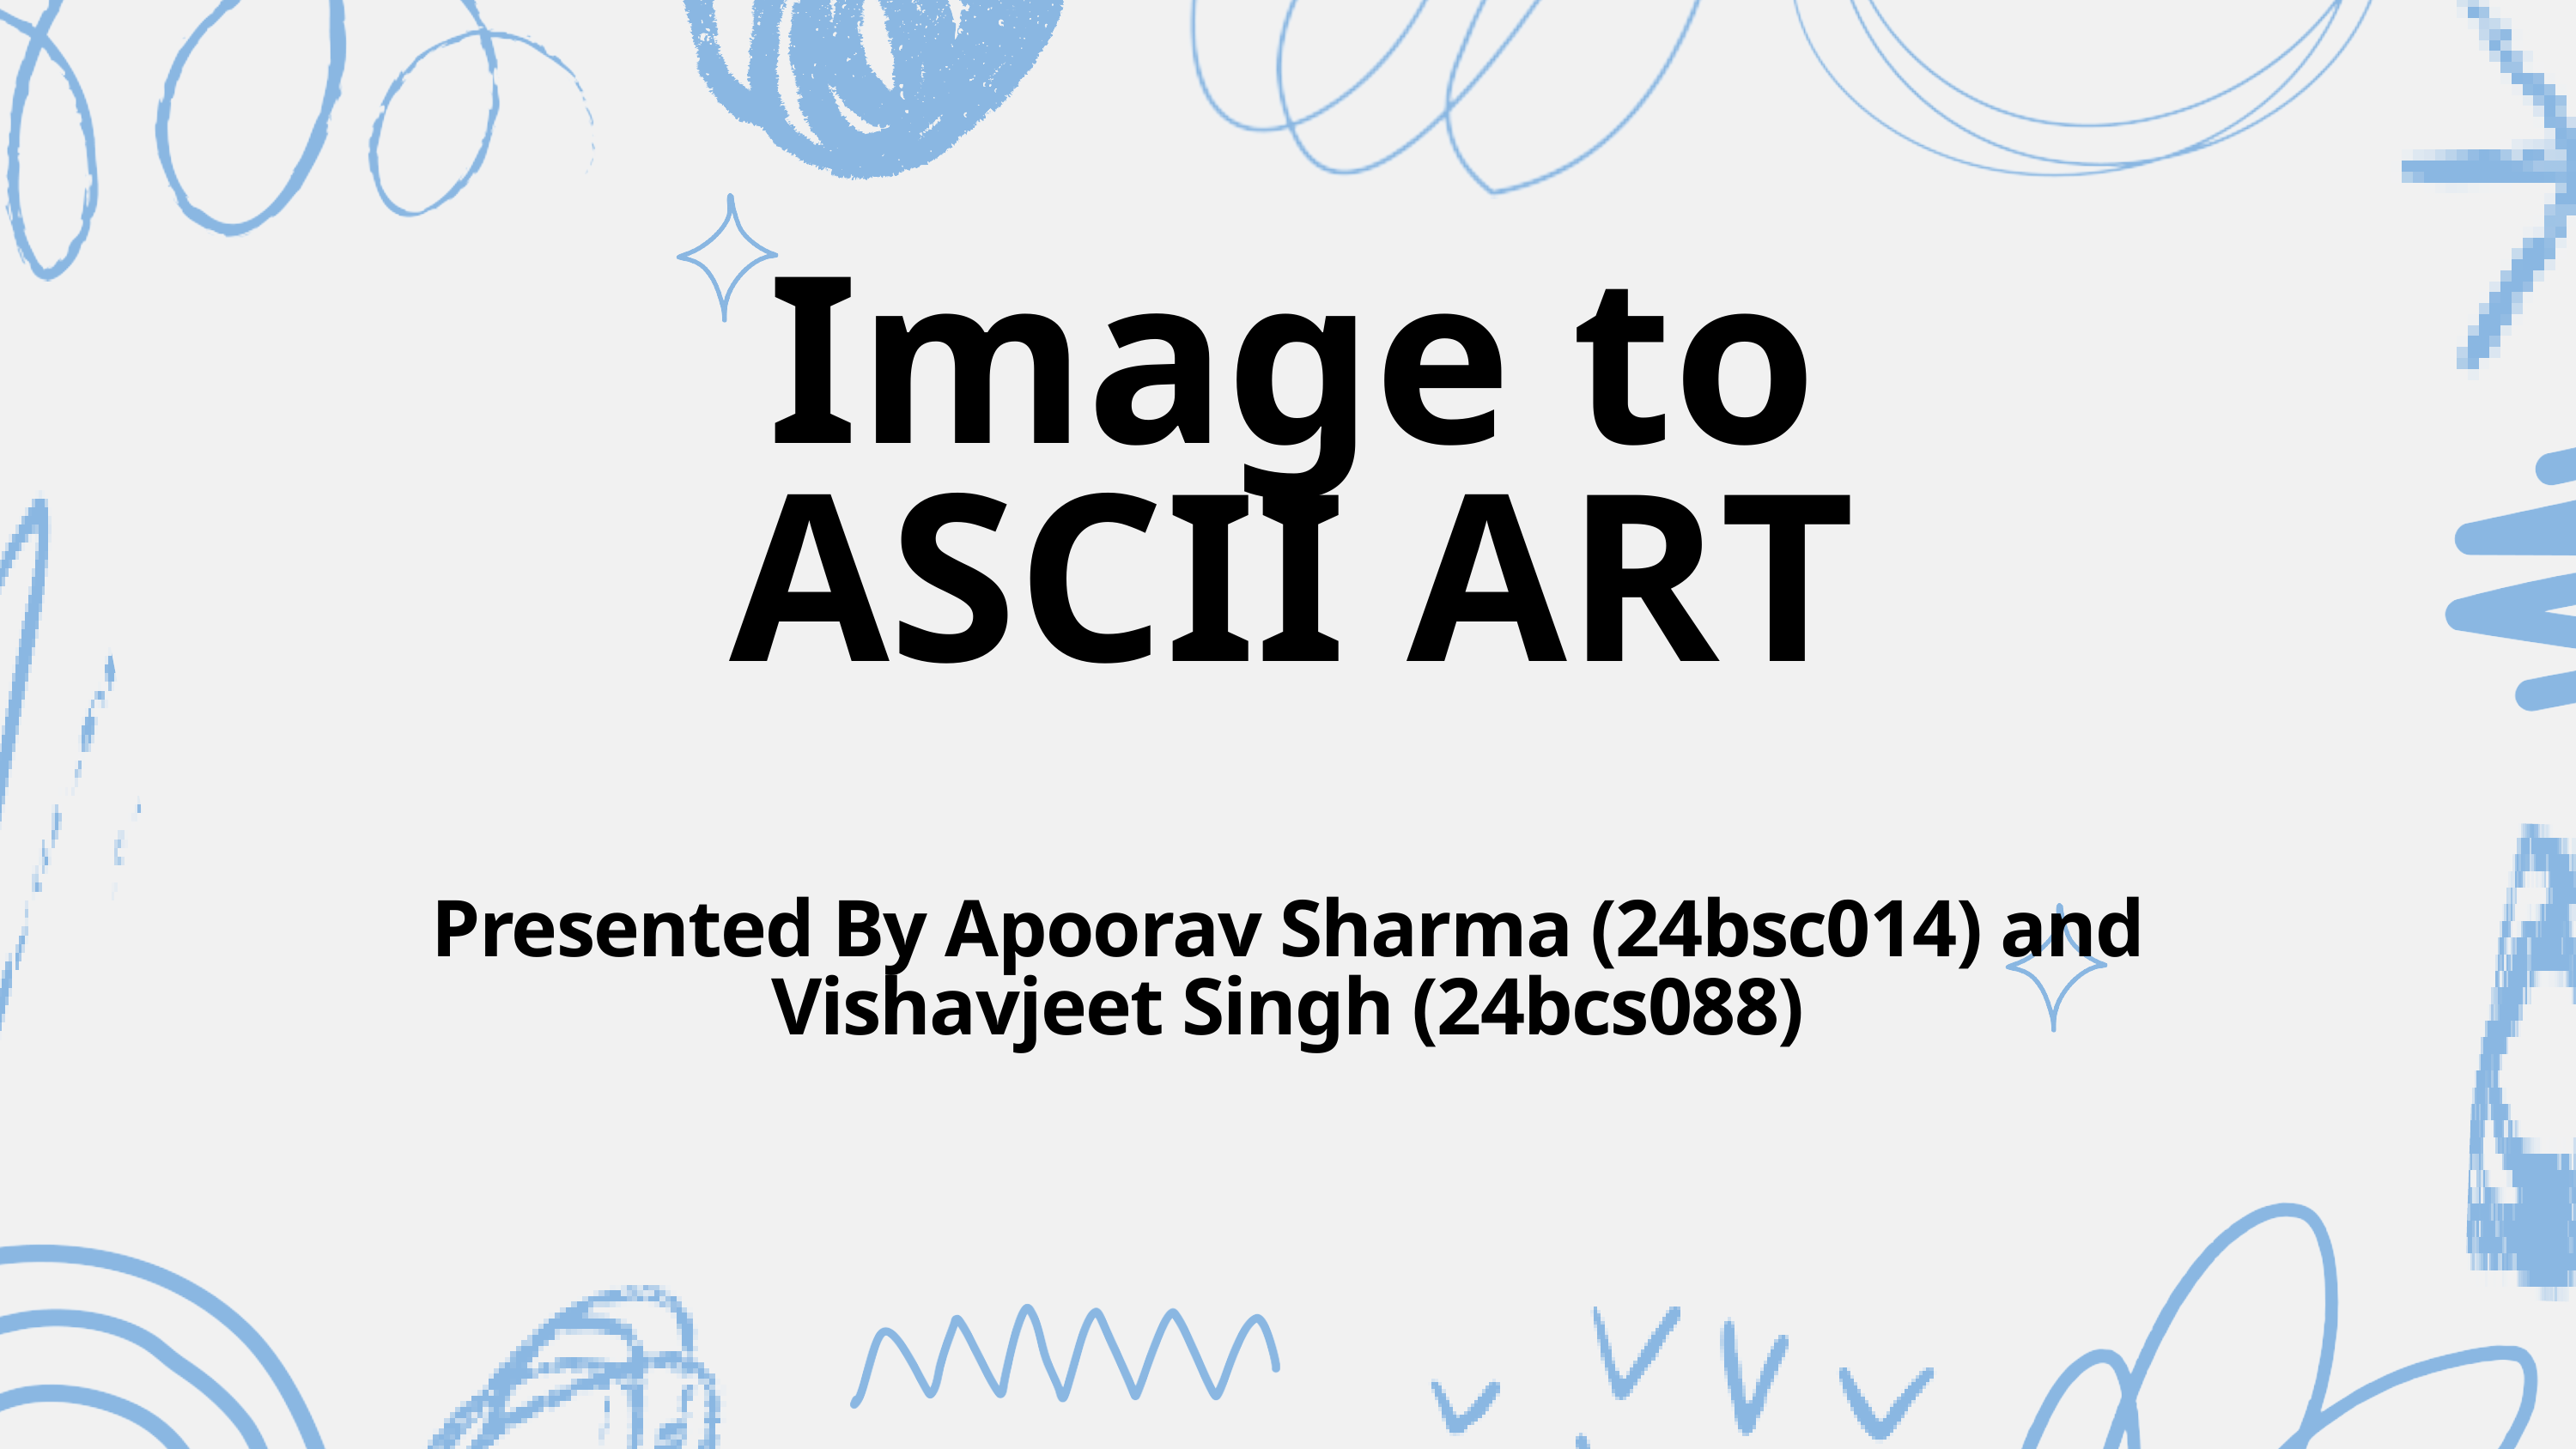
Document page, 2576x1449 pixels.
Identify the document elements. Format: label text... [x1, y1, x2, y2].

text_box [676, 192, 779, 323]
text_box [2002, 1202, 2576, 1449]
text_box [1043, 0, 1818, 200]
text_box Image to ASCII ART [524, 270, 2061, 708]
text_box [849, 1303, 1281, 1410]
text_box [0, 333, 181, 1046]
text_box [0, 0, 596, 282]
text_box [1818, 0, 2391, 183]
text_box [1428, 1303, 2002, 1449]
text_box [2464, 822, 2576, 1302]
text_box [361, 1280, 726, 1449]
text_box [680, 0, 1088, 182]
text_box [0, 1213, 362, 1449]
text_box Presented By Apoorav Sharma (24bsc014) and Vishavjeet Singh (24bcs088) [313, 894, 2263, 1051]
text_box [2391, 0, 2576, 380]
text_box [2431, 380, 2576, 822]
